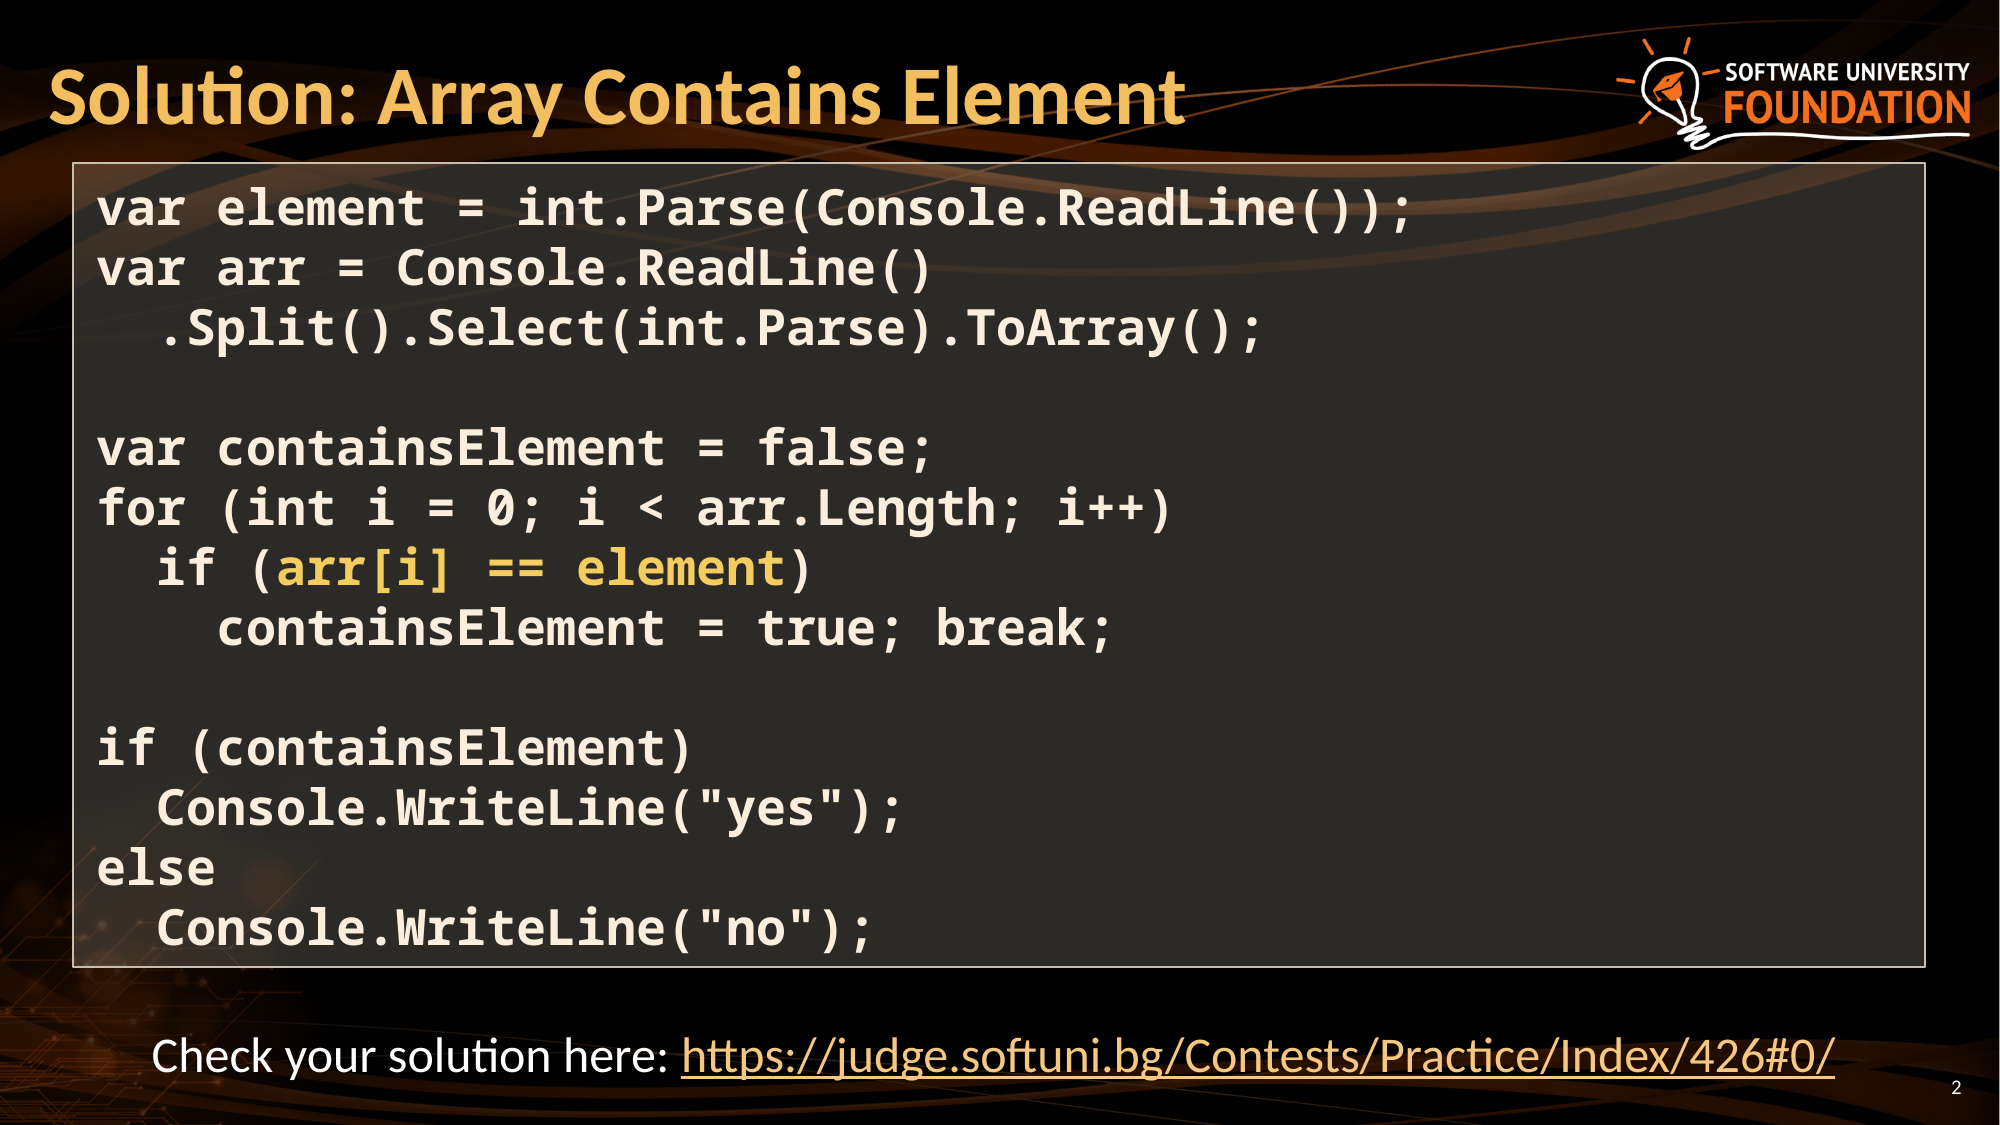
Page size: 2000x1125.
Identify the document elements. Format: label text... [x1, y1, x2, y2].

slide_number 2 [1897, 1070, 1968, 1103]
picture [0, 0, 2000, 1125]
text_box Check your solution here: https://judge.softuni.bg/Contests/Practice/Index/426#0/ [124, 1014, 1863, 1090]
text_box var element = int.Parse(Console.ReadLine()); var arr = Console.ReadLine() .Split().Select(int.Parse).ToArray(); var containsElement = false; for (int i = 0; i < arr.Length; i++) if (arr[i] == element) containsElement = true; break; if (containsElement) Console.WriteLine("yes"); else Console.WriteLine("no"); [72, 163, 1925, 968]
title Solution: Array Contains Element [30, 6, 1602, 189]
